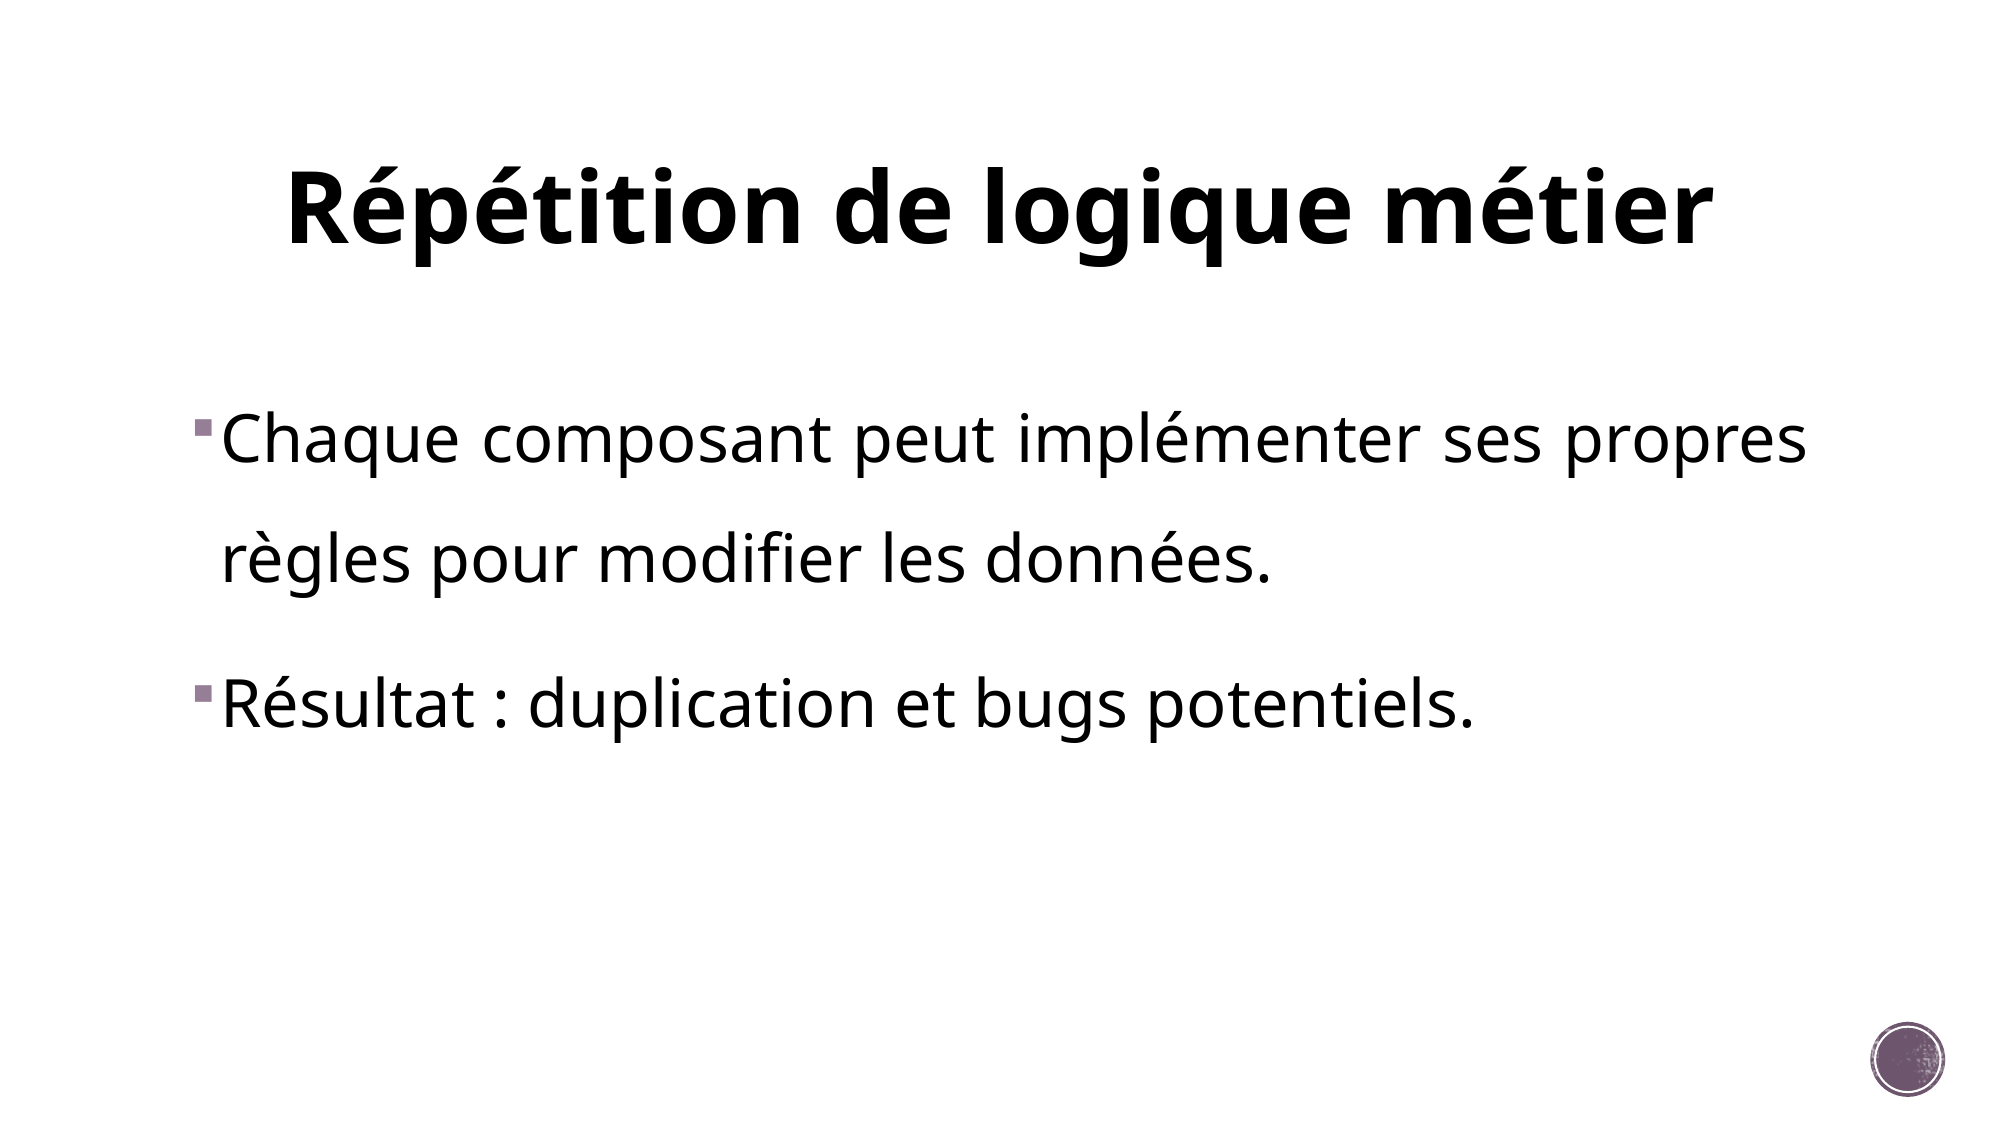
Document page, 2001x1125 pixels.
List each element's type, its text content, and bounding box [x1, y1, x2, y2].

title Répétition de logique métier [175, 79, 1826, 344]
list Chaque composant peut implémenter ses propres règles pour modifier les données. Résultat : duplication et bugs potentiels. [175, 348, 1826, 1013]
